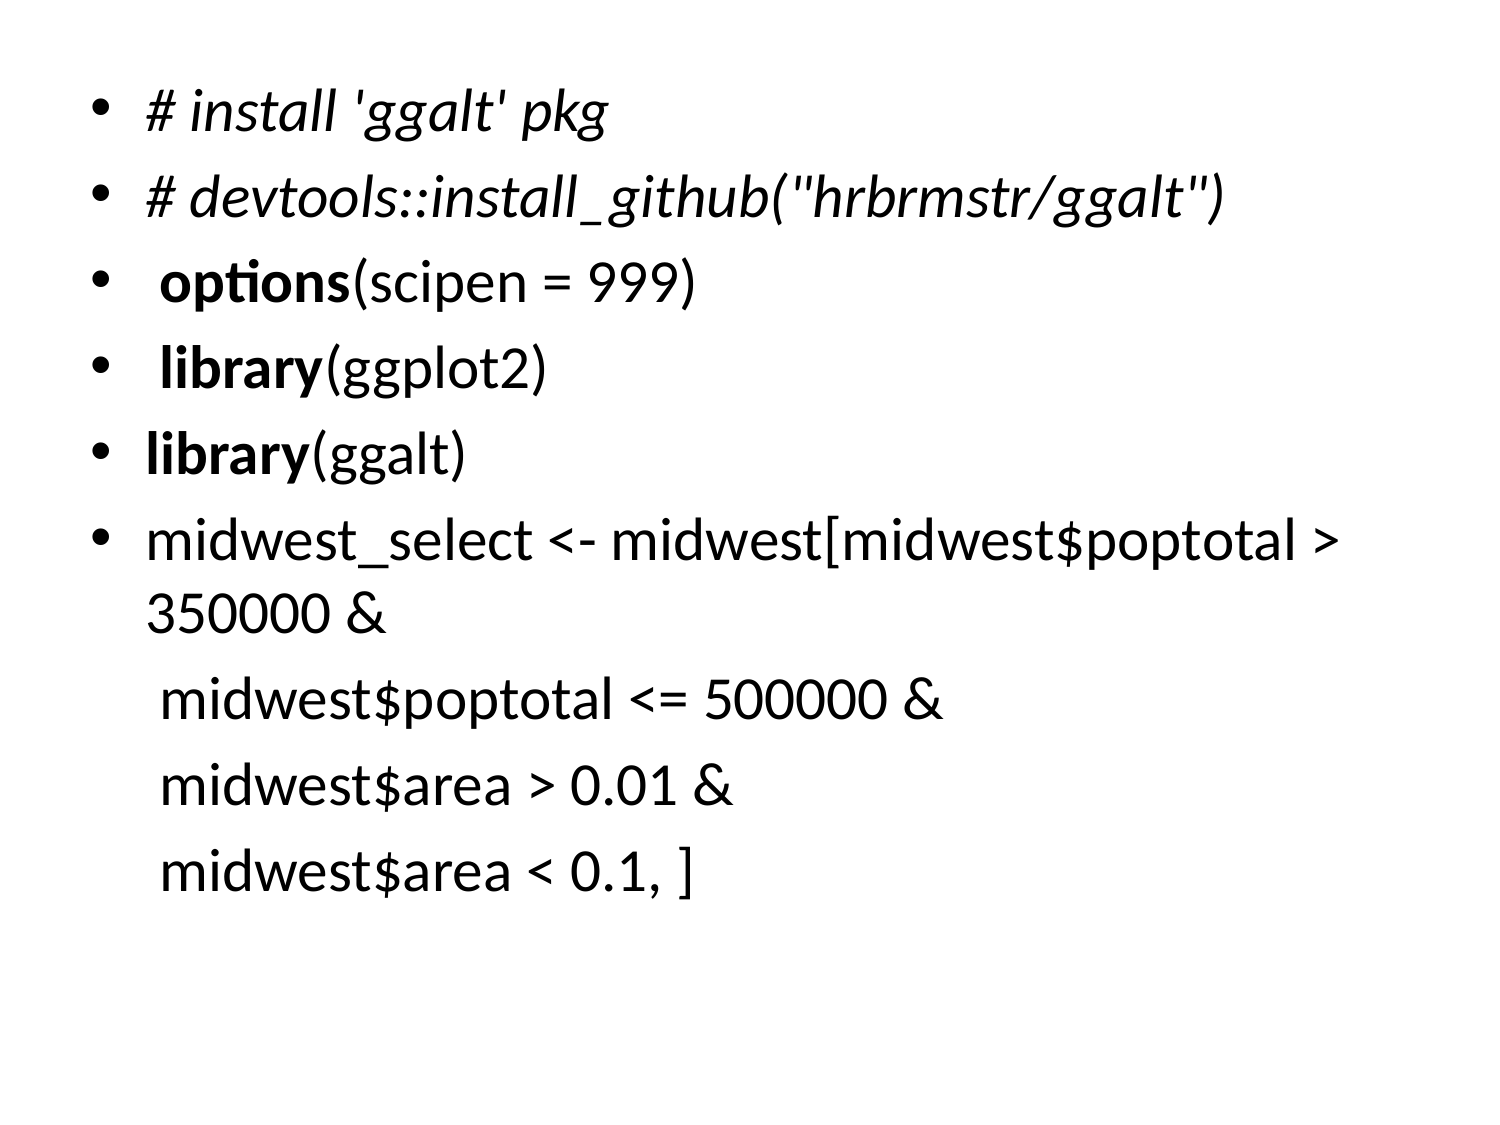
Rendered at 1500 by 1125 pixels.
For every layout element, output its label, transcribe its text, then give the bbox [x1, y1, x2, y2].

list # install 'ggalt' pkg # devtools::install_github("hrbrmstr/ggalt") options(scipen = 999) library(ggplot2) library(ggalt) midwest_select <- midwest[midwest$poptotal > 350000 & midwest$poptotal <= 500000 & midwest$area > 0.01 & midwest$area < 0.1, ] [75, 62, 1425, 1005]
